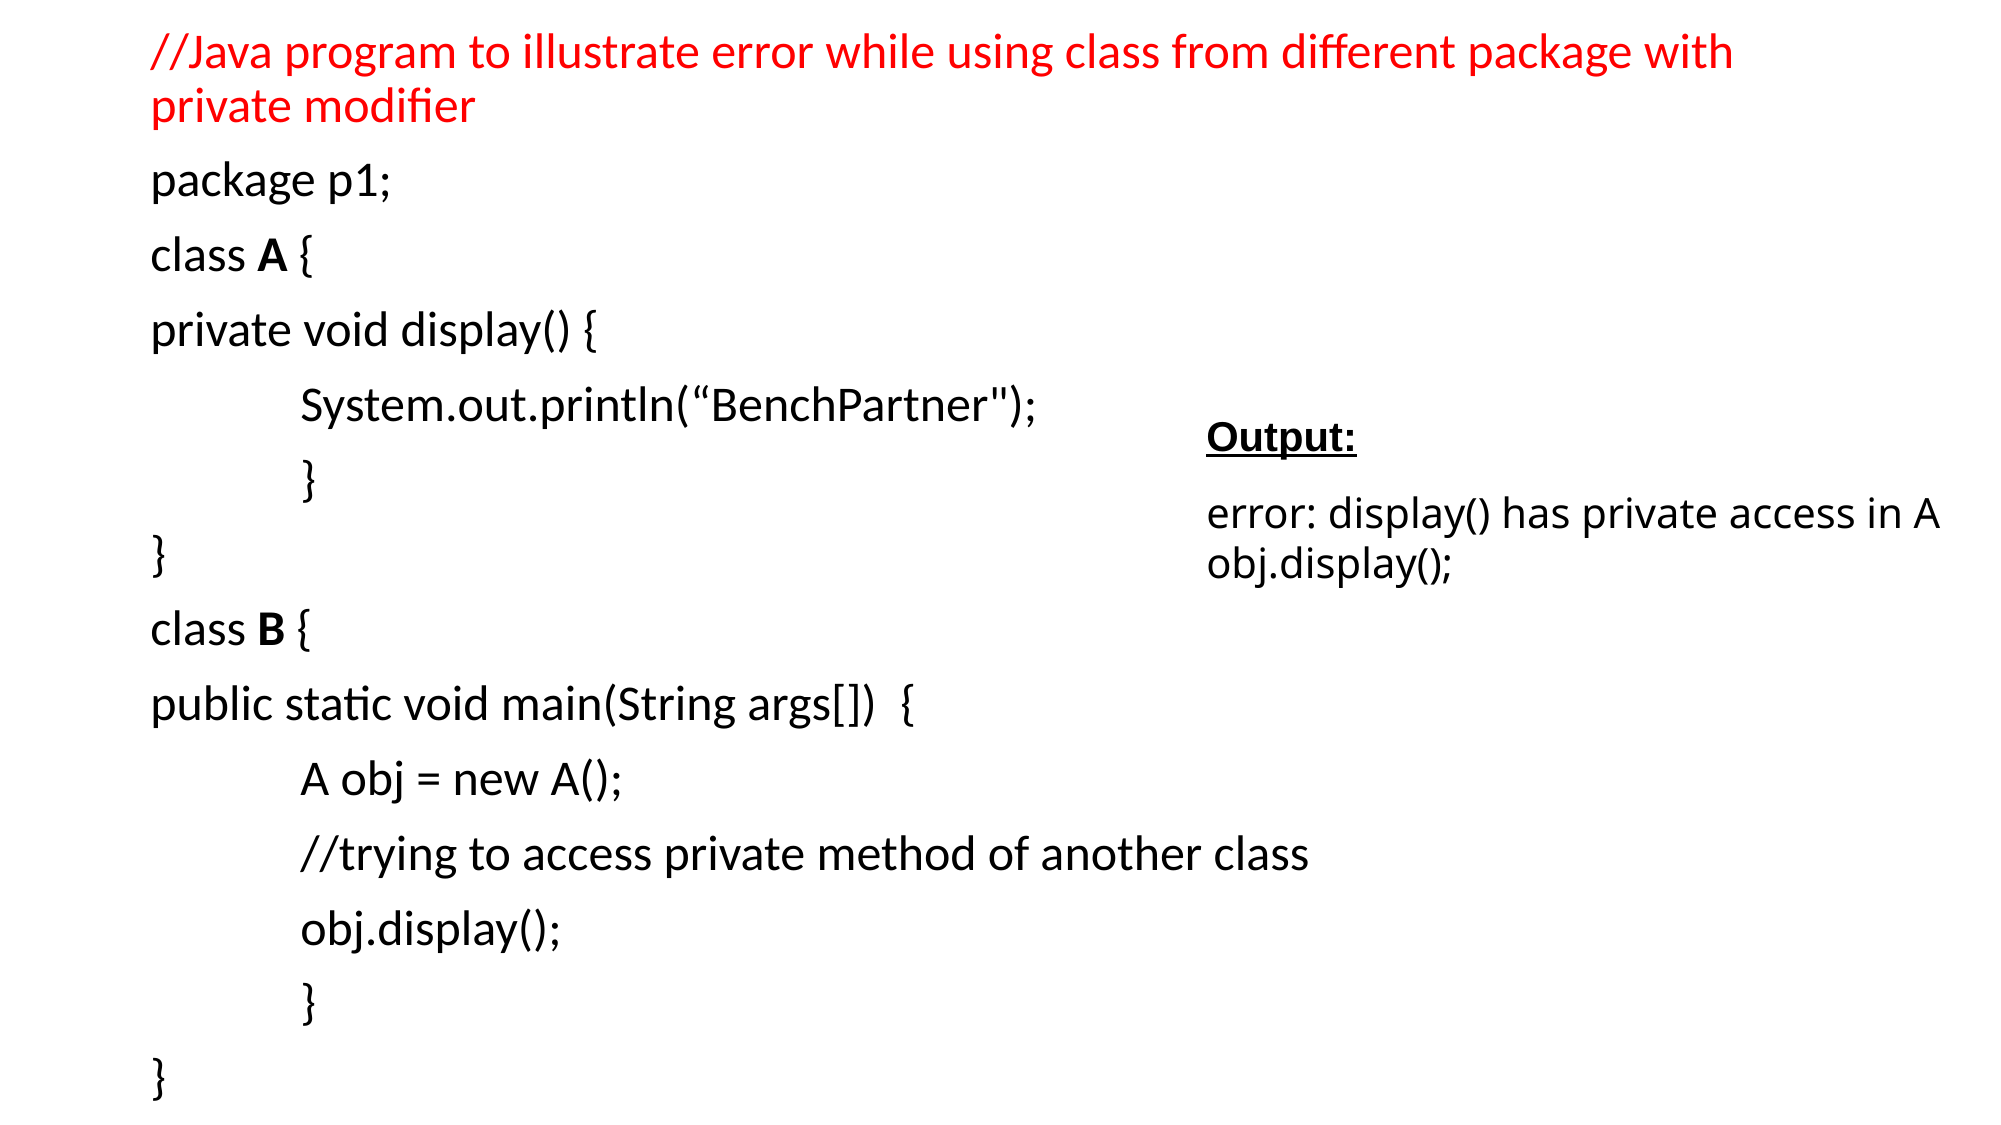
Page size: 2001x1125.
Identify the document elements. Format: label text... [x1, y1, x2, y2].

text_box Output: error: display() has private access in A obj.display(); [1191, 402, 2000, 594]
list //Java program to illustrate error while using class from different package with private modifier package p1; class A { private void display() { System.out.println(“BenchPartner"); } } class B { public static void main(String args[]) { A obj = new A(); //trying to access private method of another class obj.display(); } } [135, 17, 1861, 1110]
